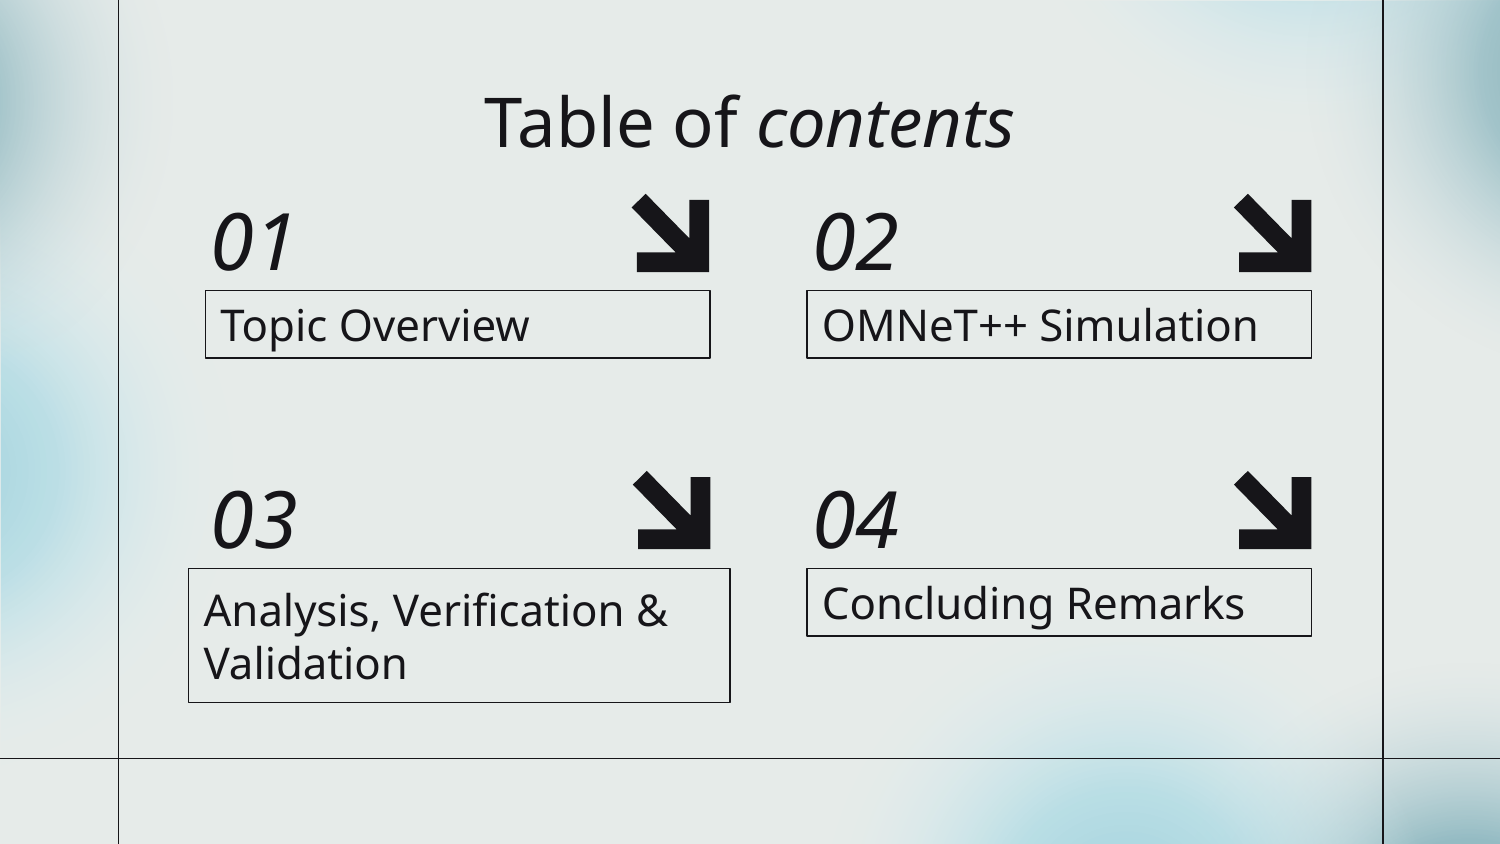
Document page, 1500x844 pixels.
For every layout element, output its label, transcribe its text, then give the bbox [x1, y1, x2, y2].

title Analysis, Verification & Validation [188, 568, 731, 703]
title 01 [188, 186, 321, 291]
title 02 [790, 186, 922, 291]
text_box [631, 193, 710, 273]
text_box [1233, 470, 1312, 550]
title Table of contents [116, 72, 1384, 167]
title 03 [188, 464, 321, 569]
title 04 [790, 464, 922, 569]
title Topic Overview [205, 290, 711, 359]
title Concluding Remarks [806, 568, 1312, 637]
text_box [632, 470, 711, 550]
text_box [1233, 193, 1312, 273]
title OMNeT++ Simulation [806, 290, 1312, 359]
